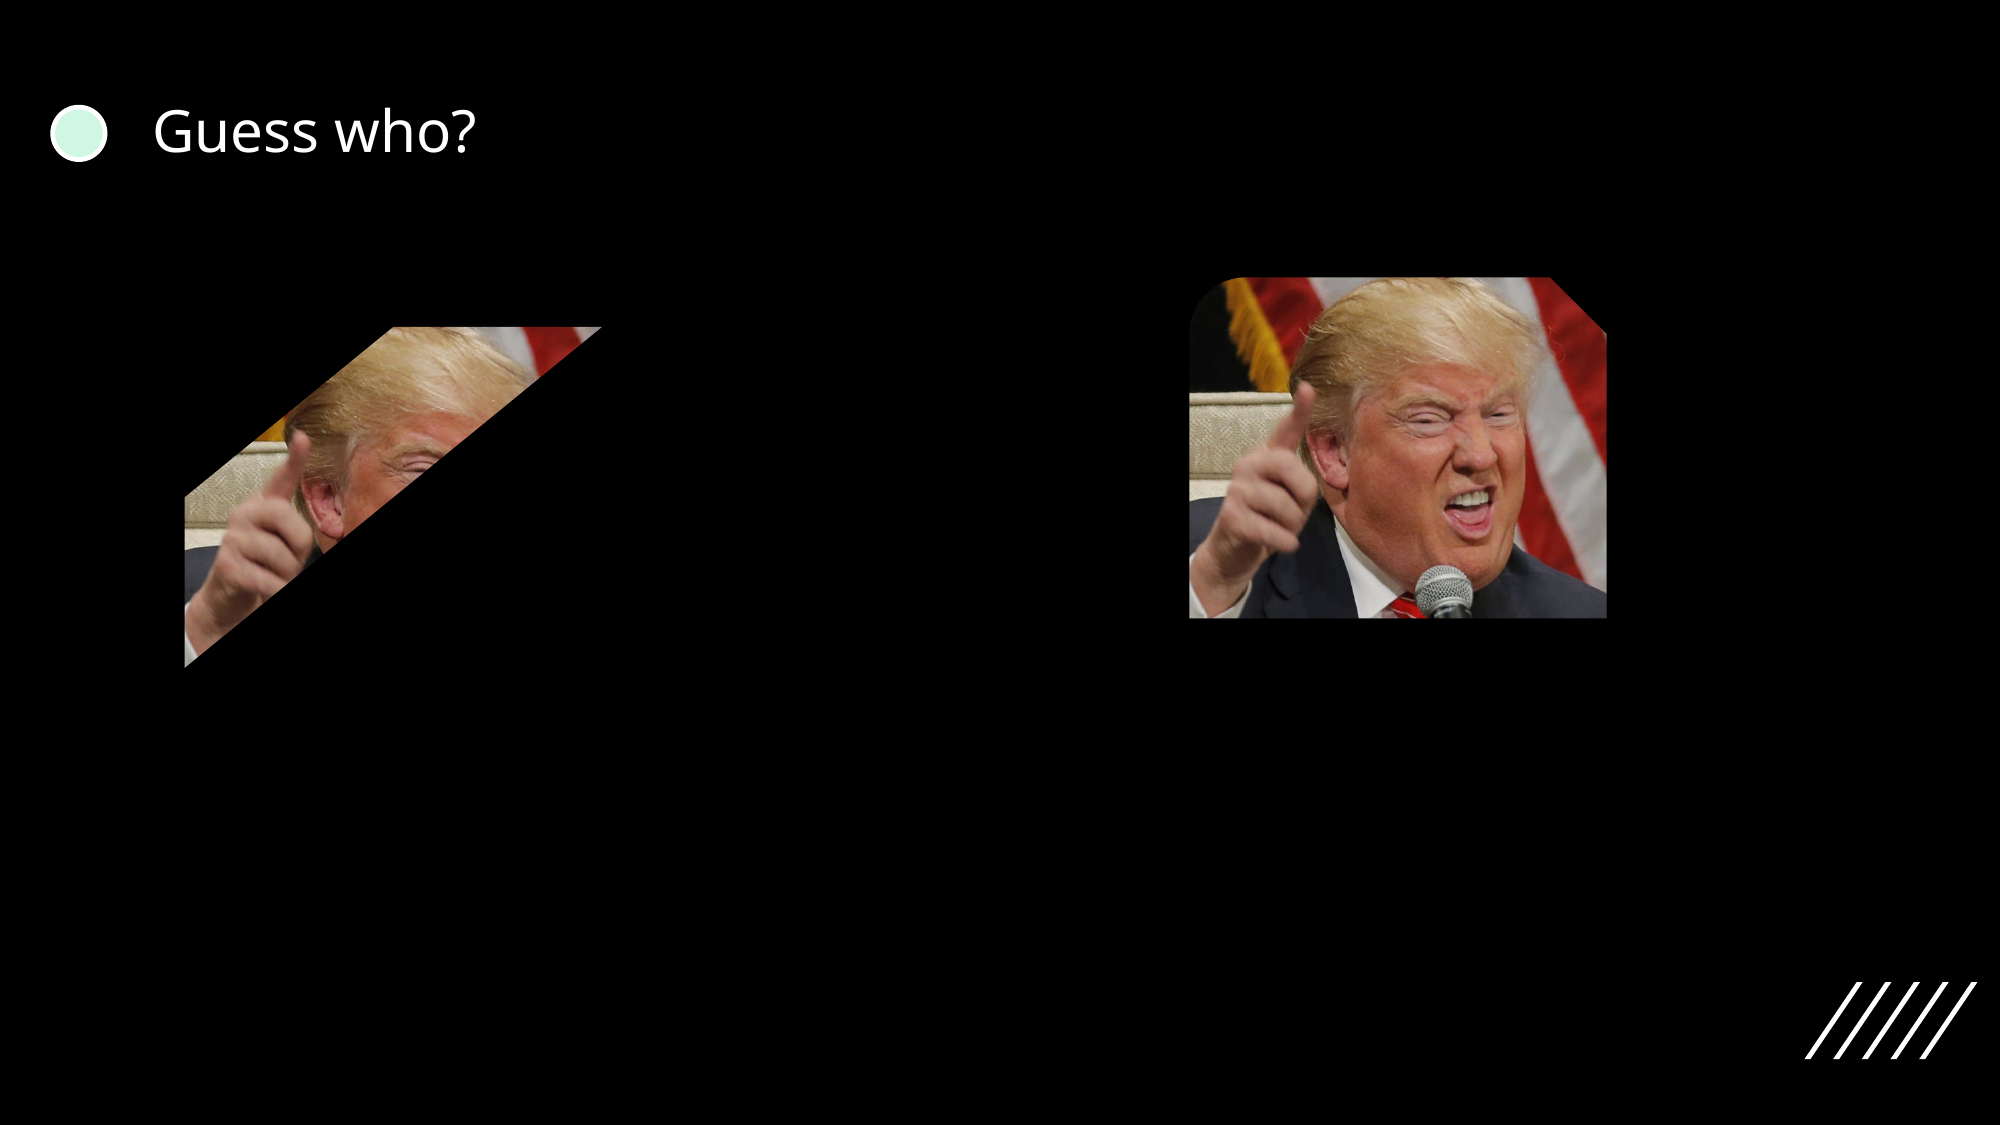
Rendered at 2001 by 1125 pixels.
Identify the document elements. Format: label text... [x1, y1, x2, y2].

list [184, 326, 602, 668]
title Guess who? [137, 59, 1863, 278]
picture [1189, 277, 1607, 619]
